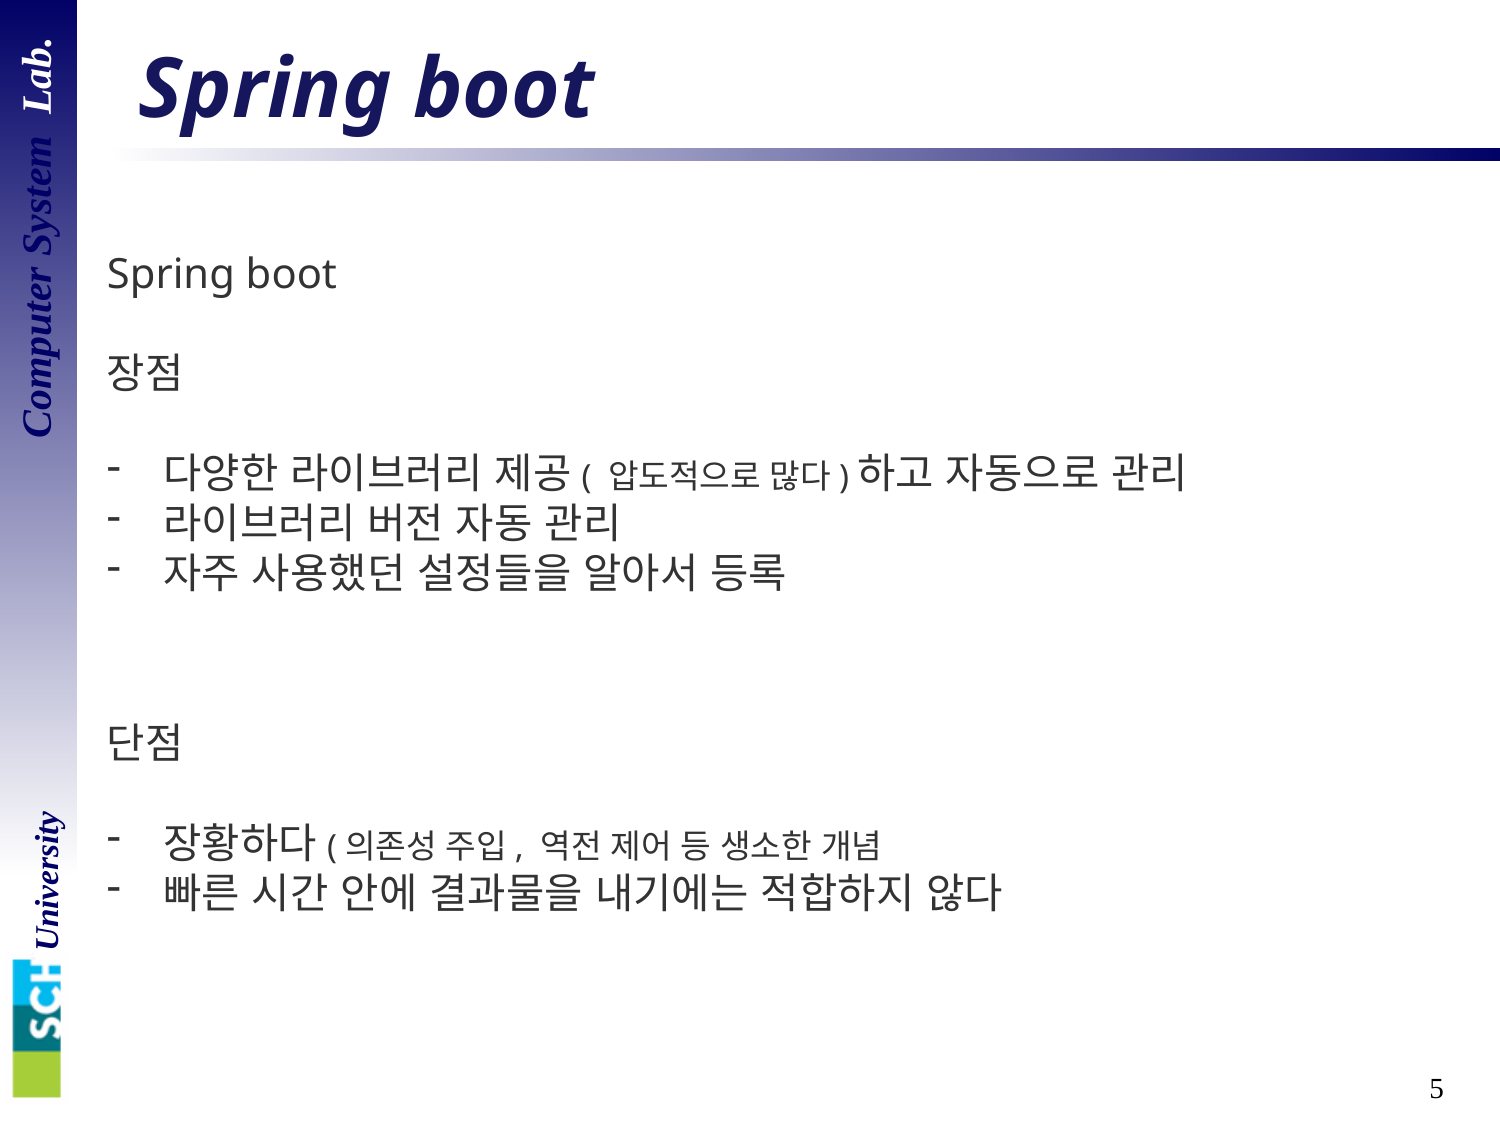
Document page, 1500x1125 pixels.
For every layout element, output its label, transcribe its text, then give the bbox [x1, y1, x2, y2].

text_box Spring boot 장점 다양한 라이브러리 제공( 압도적으로 많다)하고 자동으로 관리 라이브러리 버전 자동 관리 자주 사용했던 설정들을 알아서 등록 단점 장황하다(의존성 주입, 역전 제어 등 생소한 개념 빠른 시간 안에 결과물을 내기에는 적합하지 않다 [91, 397, 1459, 767]
picture [5, 952, 69, 1104]
title Spring boot [123, 25, 1460, 143]
